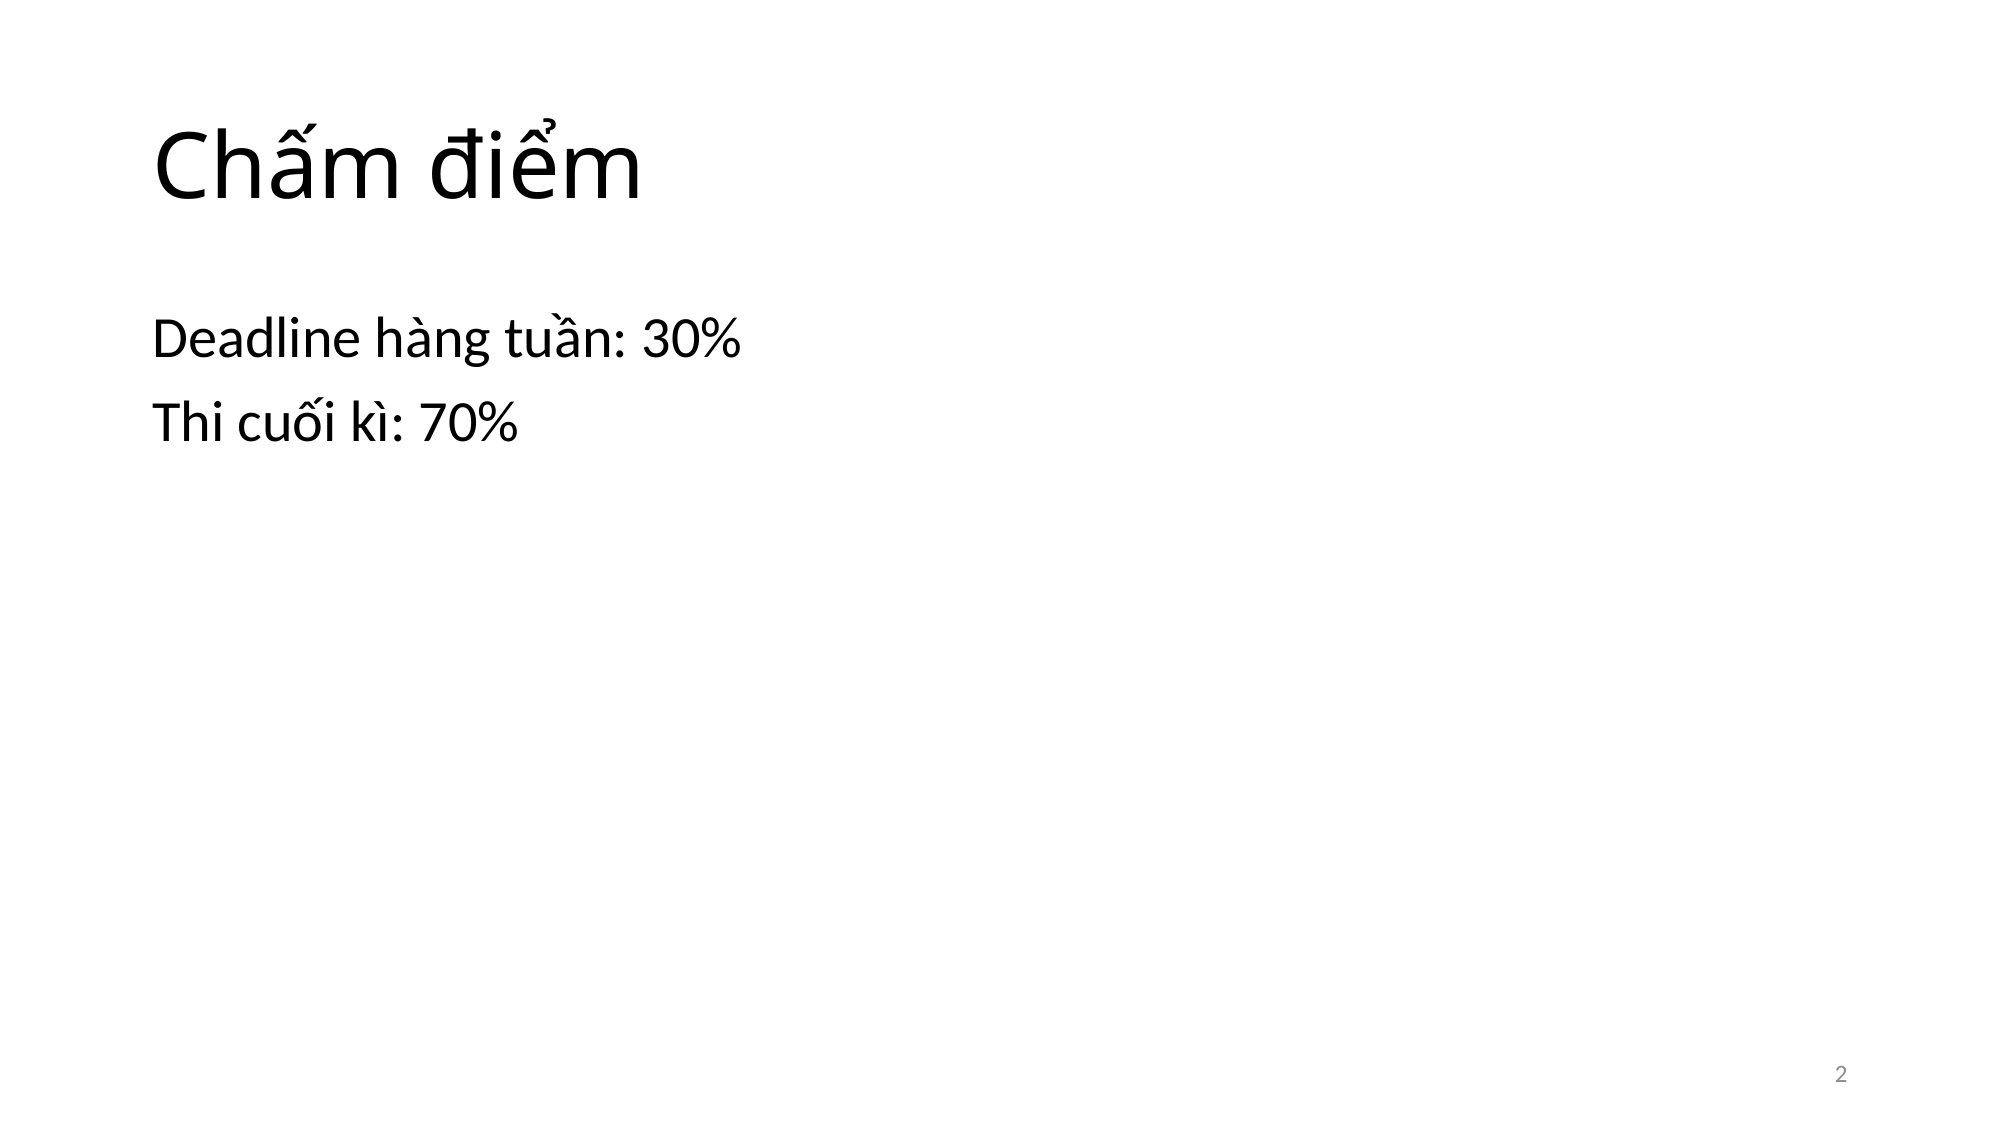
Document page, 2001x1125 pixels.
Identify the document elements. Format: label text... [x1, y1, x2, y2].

list Deadline hàng tuần: 30% Thi cuối kì: 70% [137, 299, 1863, 1014]
slide_number 2 [1412, 1042, 1863, 1103]
title Chấm điểm [137, 59, 1863, 278]
